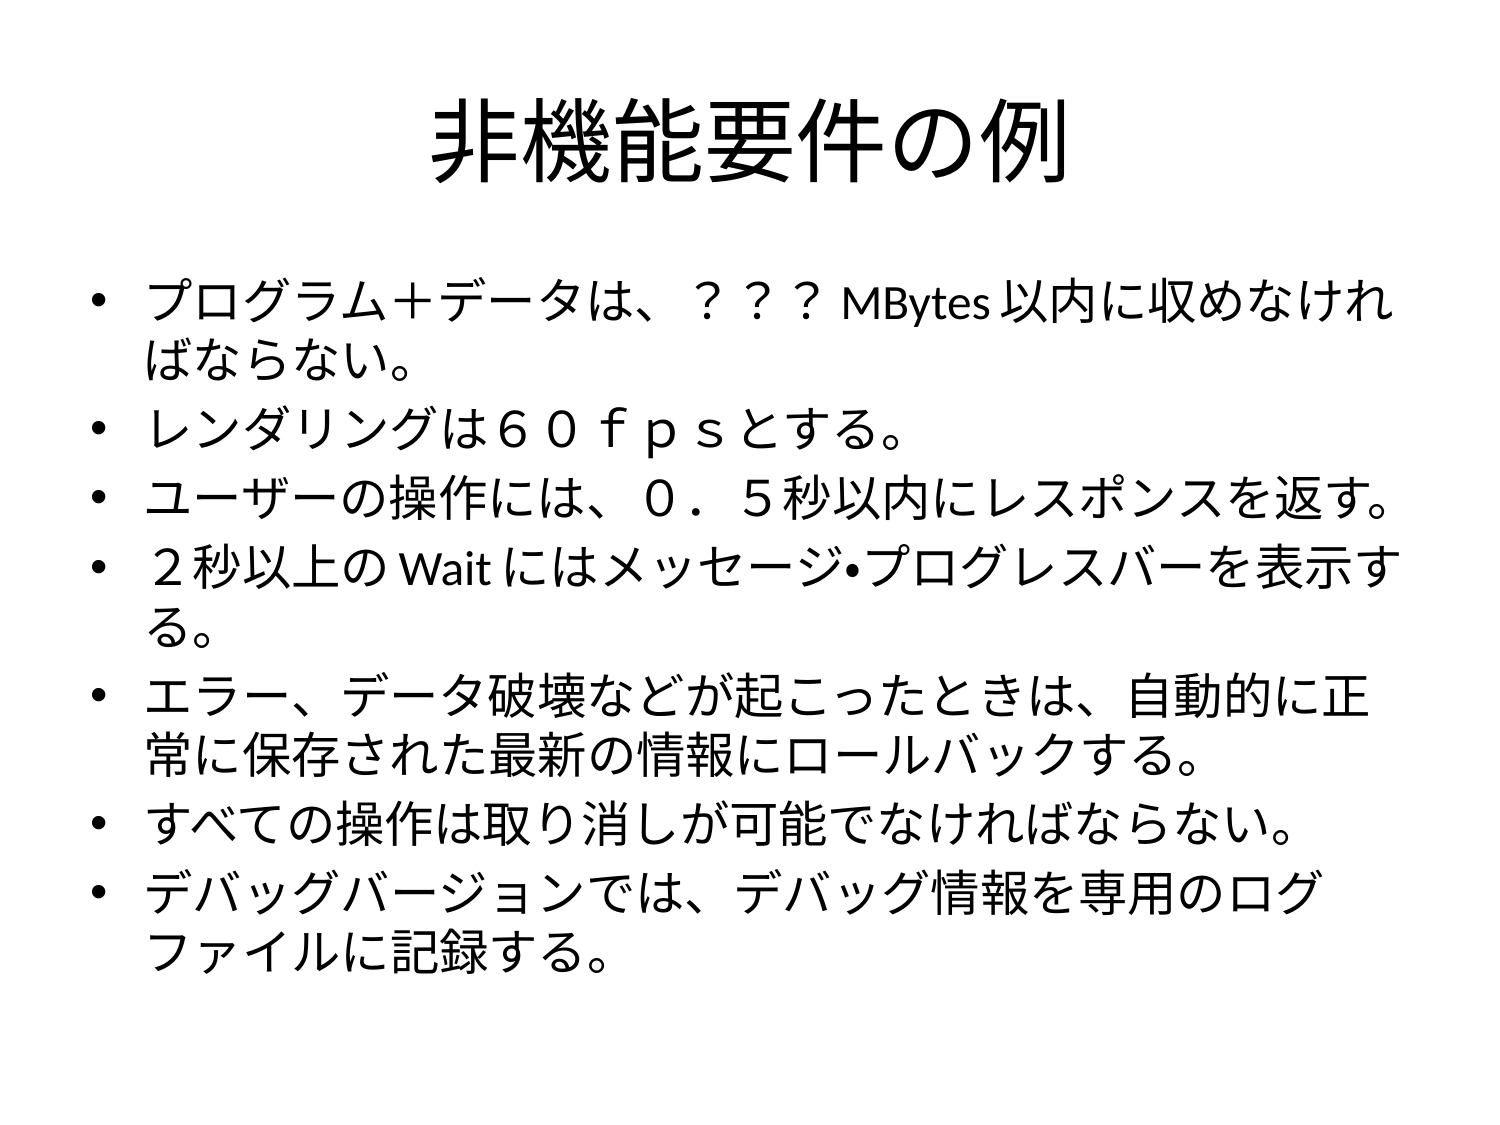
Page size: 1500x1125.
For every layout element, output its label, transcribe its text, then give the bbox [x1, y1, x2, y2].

list プログラム＋データは、？？？MBytes以内に収めなければならない。 レンダリングは６０ｆｐｓとする。 ユーザーの操作には、０．５秒以内にレスポンスを返す。 ２秒以上のWaitにはメッセージ・プログレスバーを表示する。 エラー、データ破壊などが起こったときは、自動的に正常に保存された最新の情報にロールバックする。 すべての操作は取り消しが可能でなければならない。 デバッグバージョンでは、デバッグ情報を専用のログファイルに記録する。 [75, 262, 1425, 1005]
title 非機能要件の例 [75, 45, 1425, 233]
